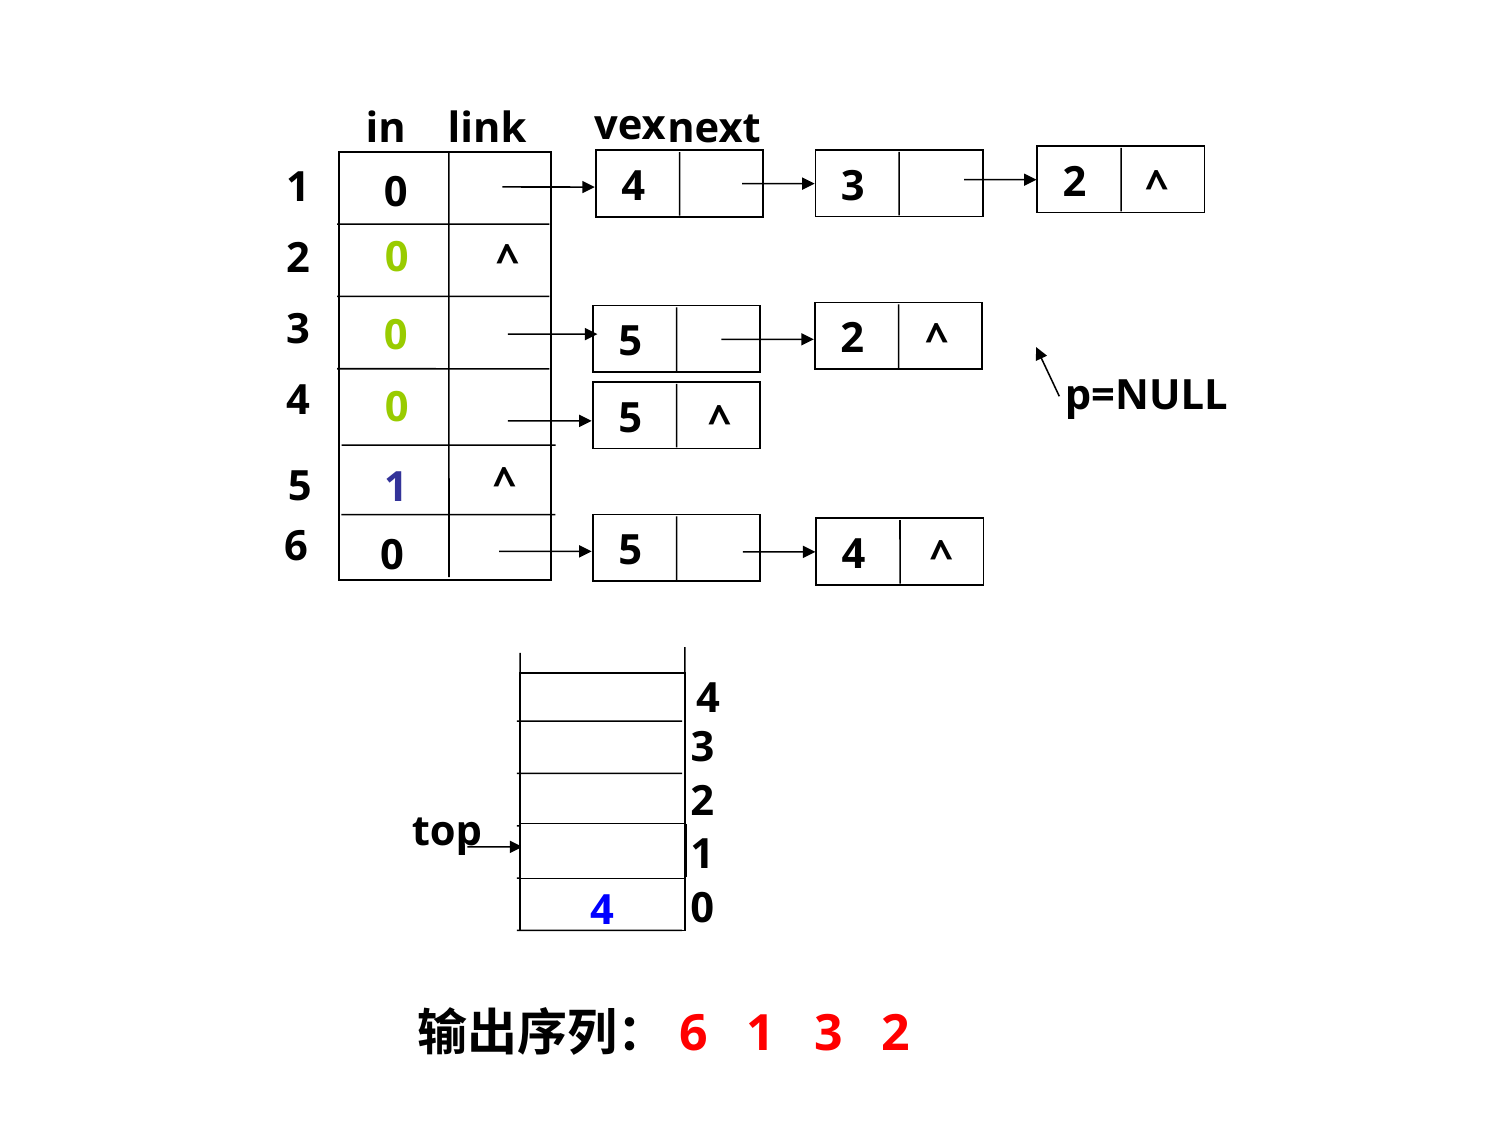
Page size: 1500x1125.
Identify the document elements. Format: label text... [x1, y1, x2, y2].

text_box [1035, 346, 1237, 426]
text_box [271, 90, 1205, 587]
text_box 输出序列：6 1 3 2 [402, 993, 926, 1068]
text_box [396, 796, 523, 862]
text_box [516, 646, 750, 940]
